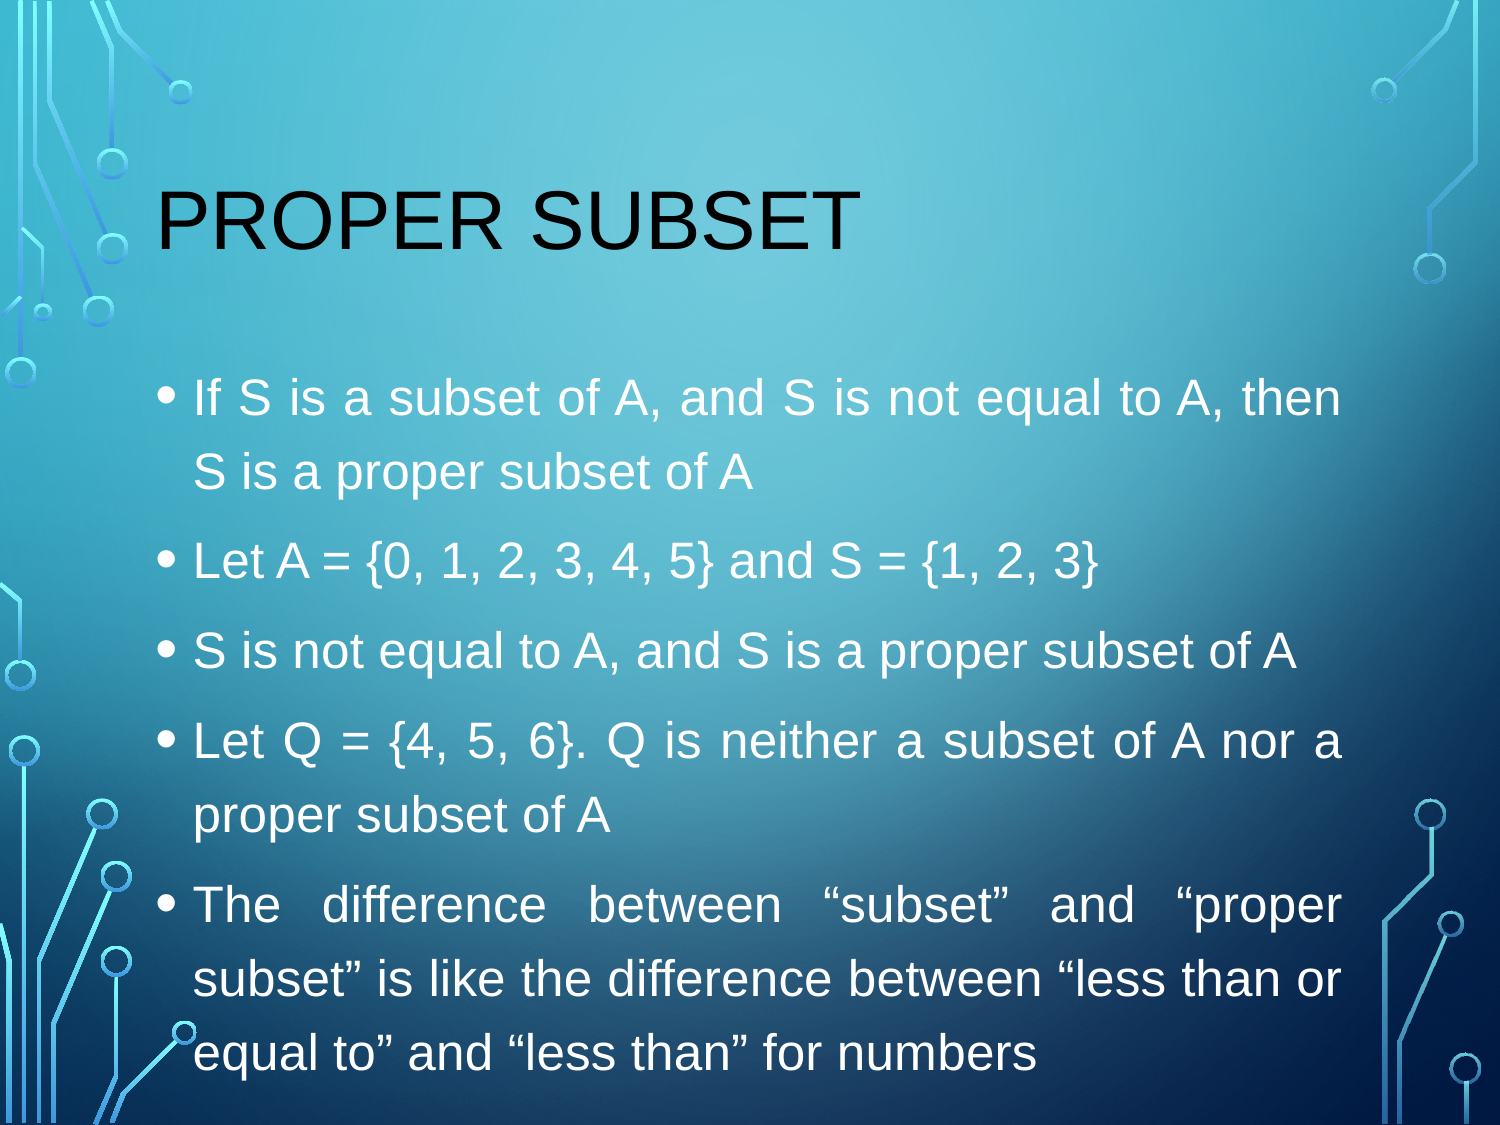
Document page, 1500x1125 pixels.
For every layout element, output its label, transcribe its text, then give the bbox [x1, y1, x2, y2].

list If S is a subset of A, and S is not equal to A, then S is a proper subset of A Let A = {0, 1, 2, 3, 4, 5} and S = {1, 2, 3} S is not equal to A, and S is a proper subset of A Let Q = {4, 5, 6}. Q is neither a subset of A nor a proper subset of A The difference between “subset” and “proper subset” is like the difference between “less than or equal to” and “less than” for numbers [140, 343, 1360, 1100]
title Proper Subset [140, 101, 1360, 343]
